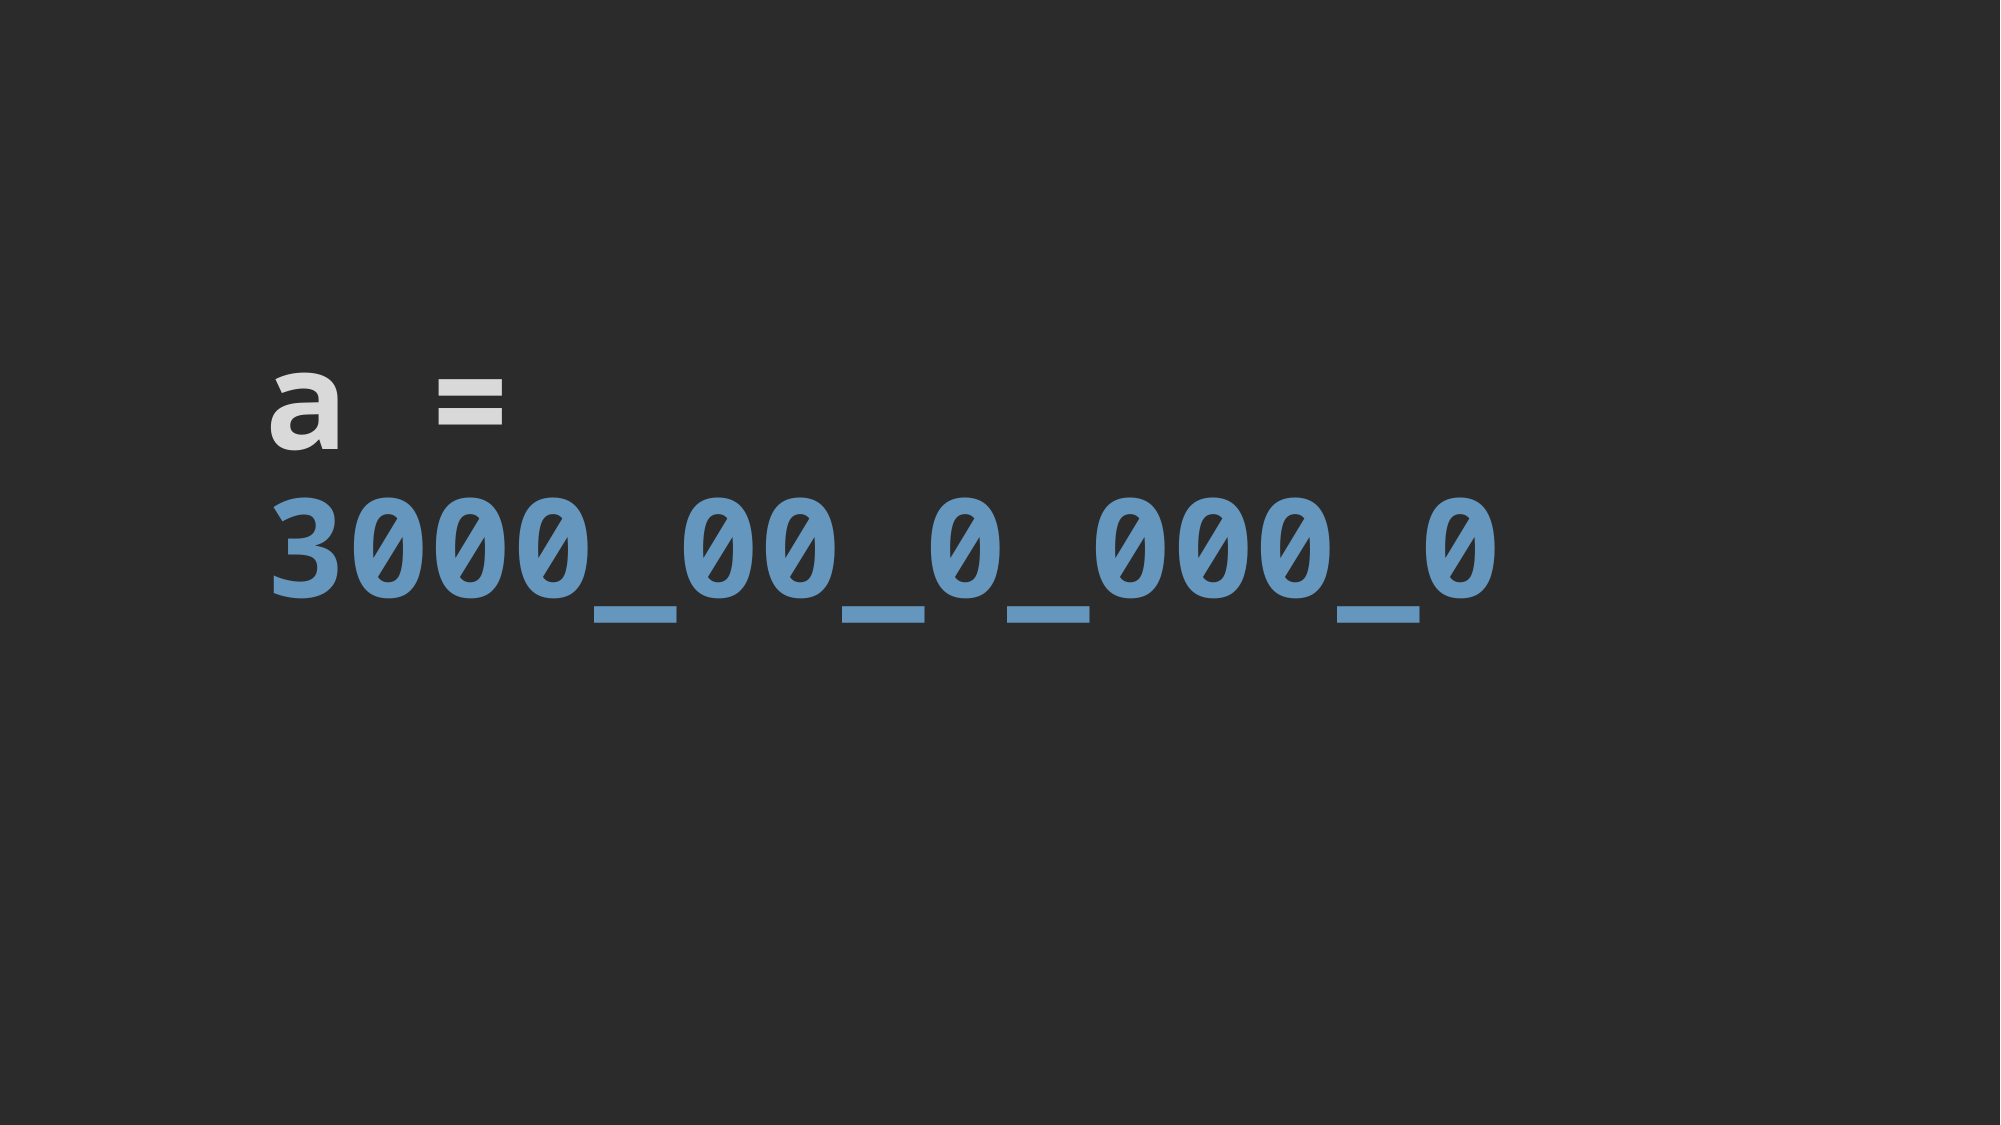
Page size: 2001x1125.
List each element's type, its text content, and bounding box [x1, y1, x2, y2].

title a = 3000_00_0_000_0 [249, 336, 1750, 635]
